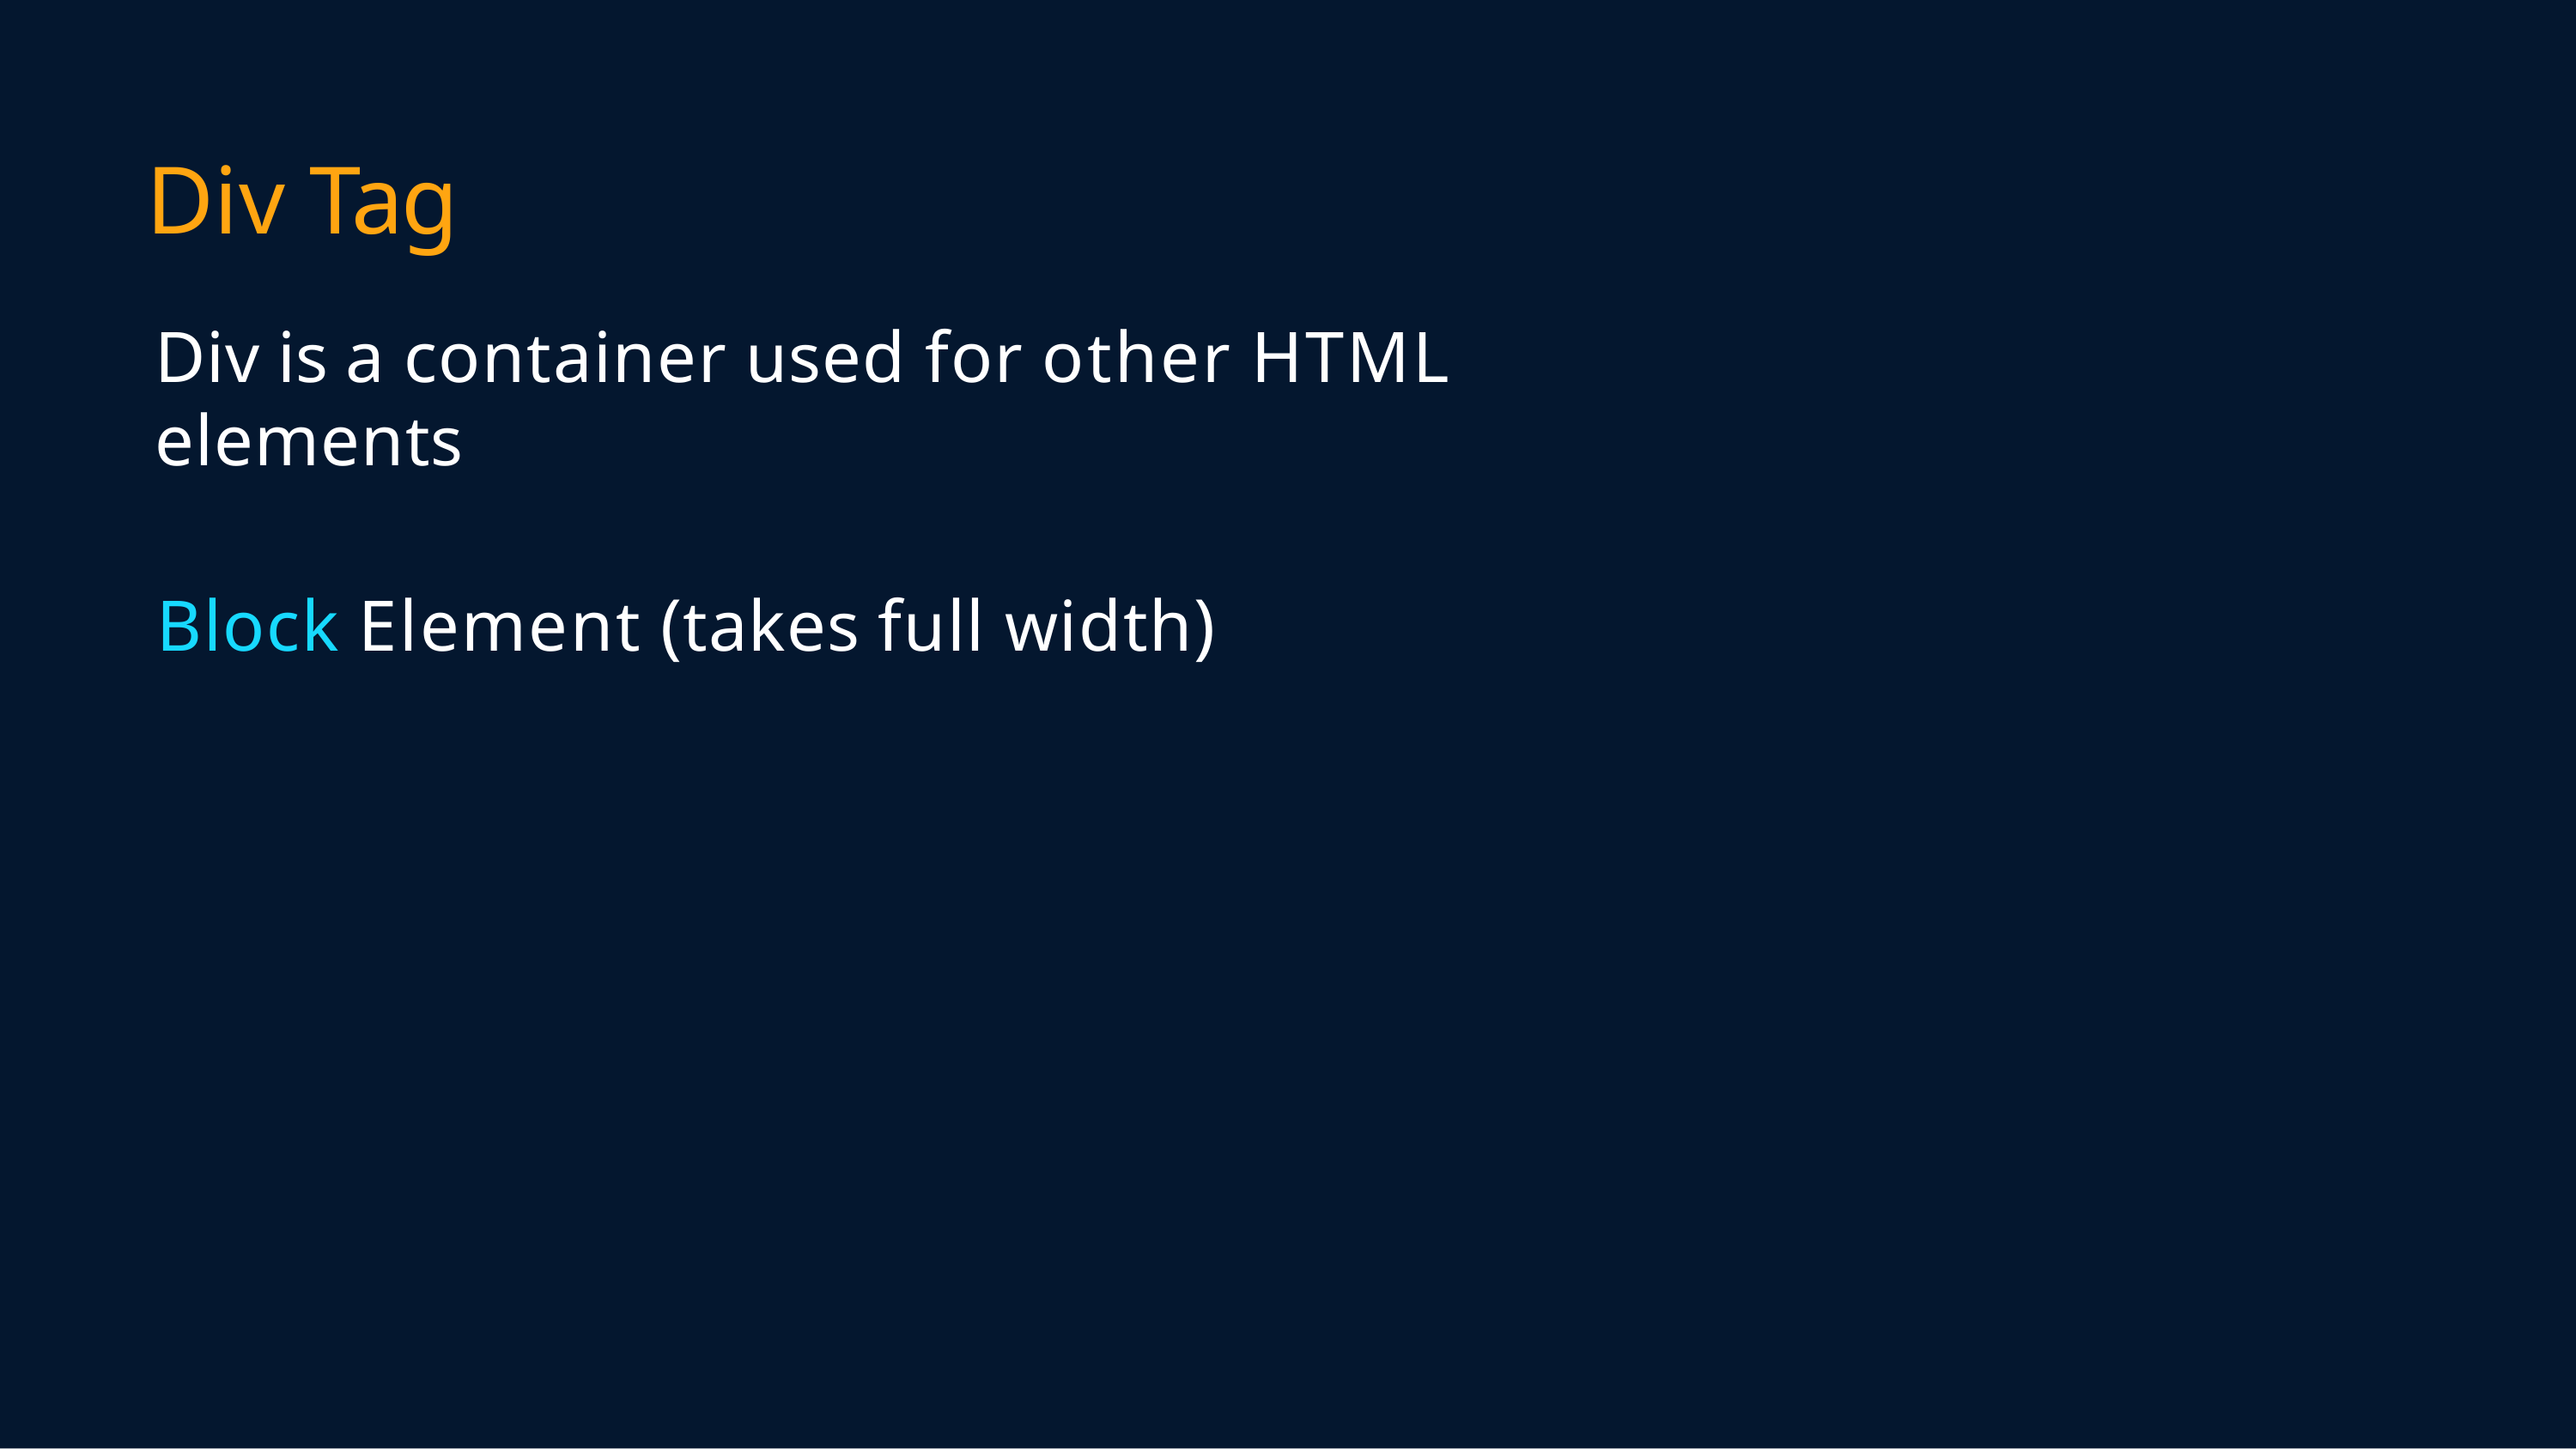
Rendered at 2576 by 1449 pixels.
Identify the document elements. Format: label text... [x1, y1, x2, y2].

text_box Div is a container used for other HTML elements Block Element (takes full width) [153, 310, 1765, 665]
title Div Tag [144, 138, 477, 384]
